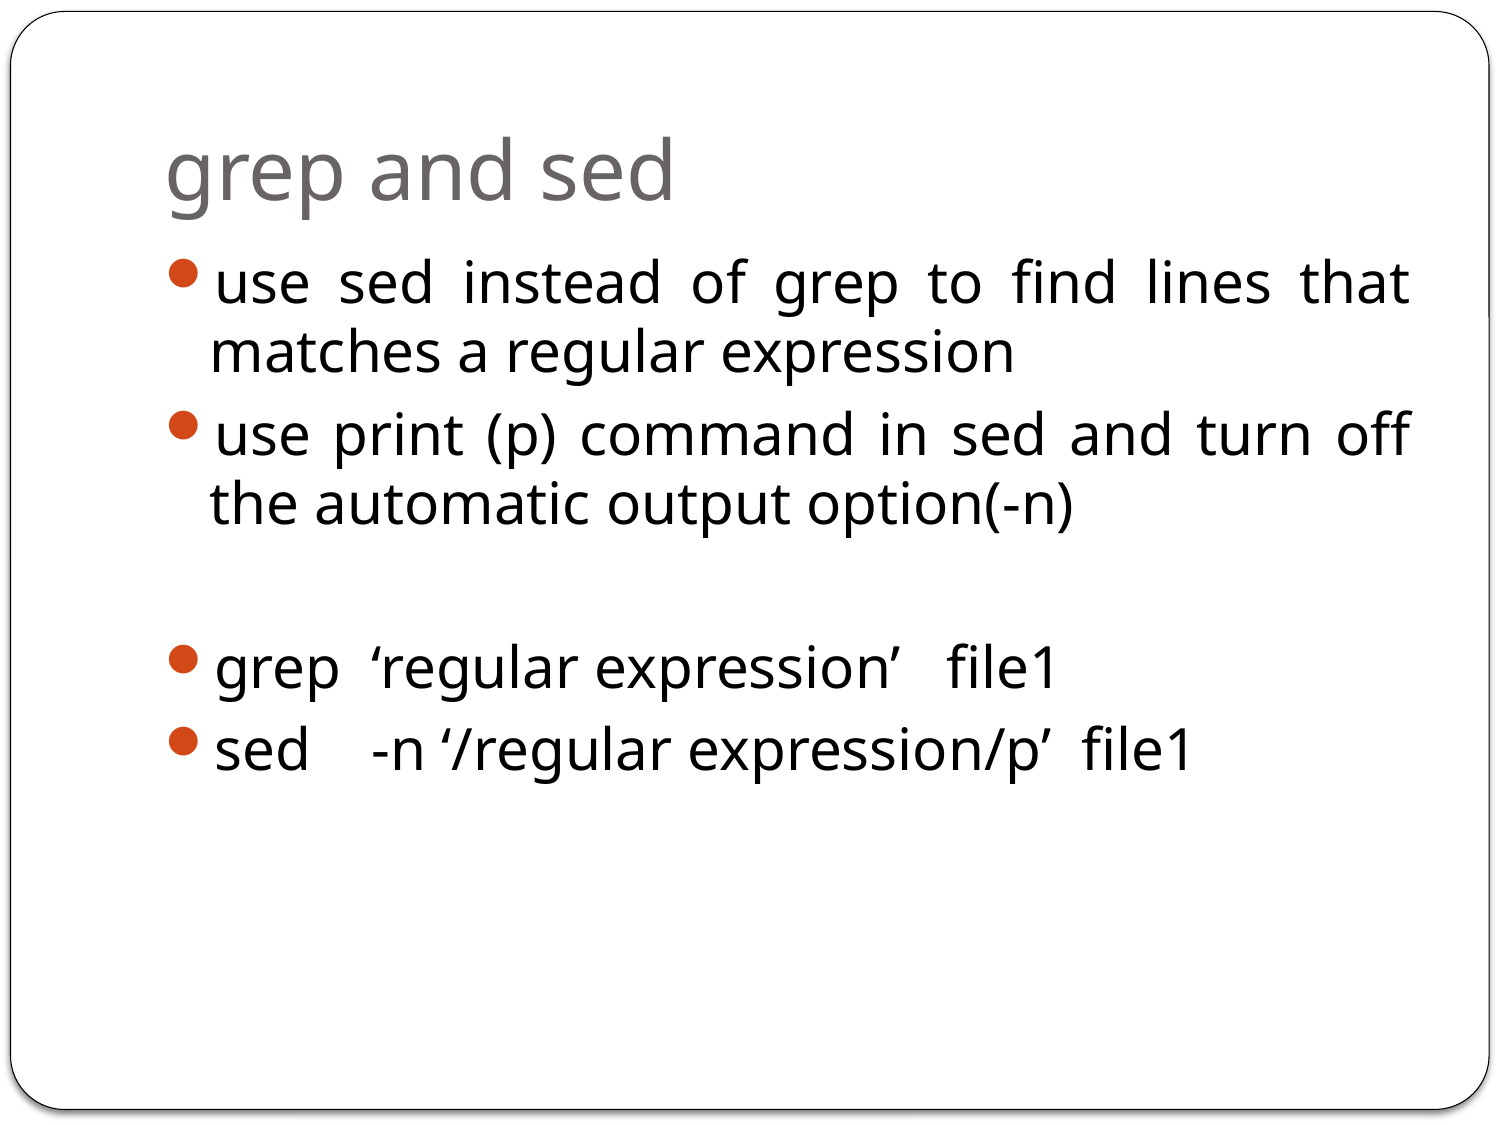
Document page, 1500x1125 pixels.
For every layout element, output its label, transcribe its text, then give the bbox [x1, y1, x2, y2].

title grep and sed [150, 45, 1425, 233]
list use sed instead of grep to find lines that matches a regular expression use print (p) command in sed and turn off the automatic output option(-n) grep ‘regular expression’ file1 sed -n ‘/regular expression/p’ file1 [150, 237, 1425, 988]
